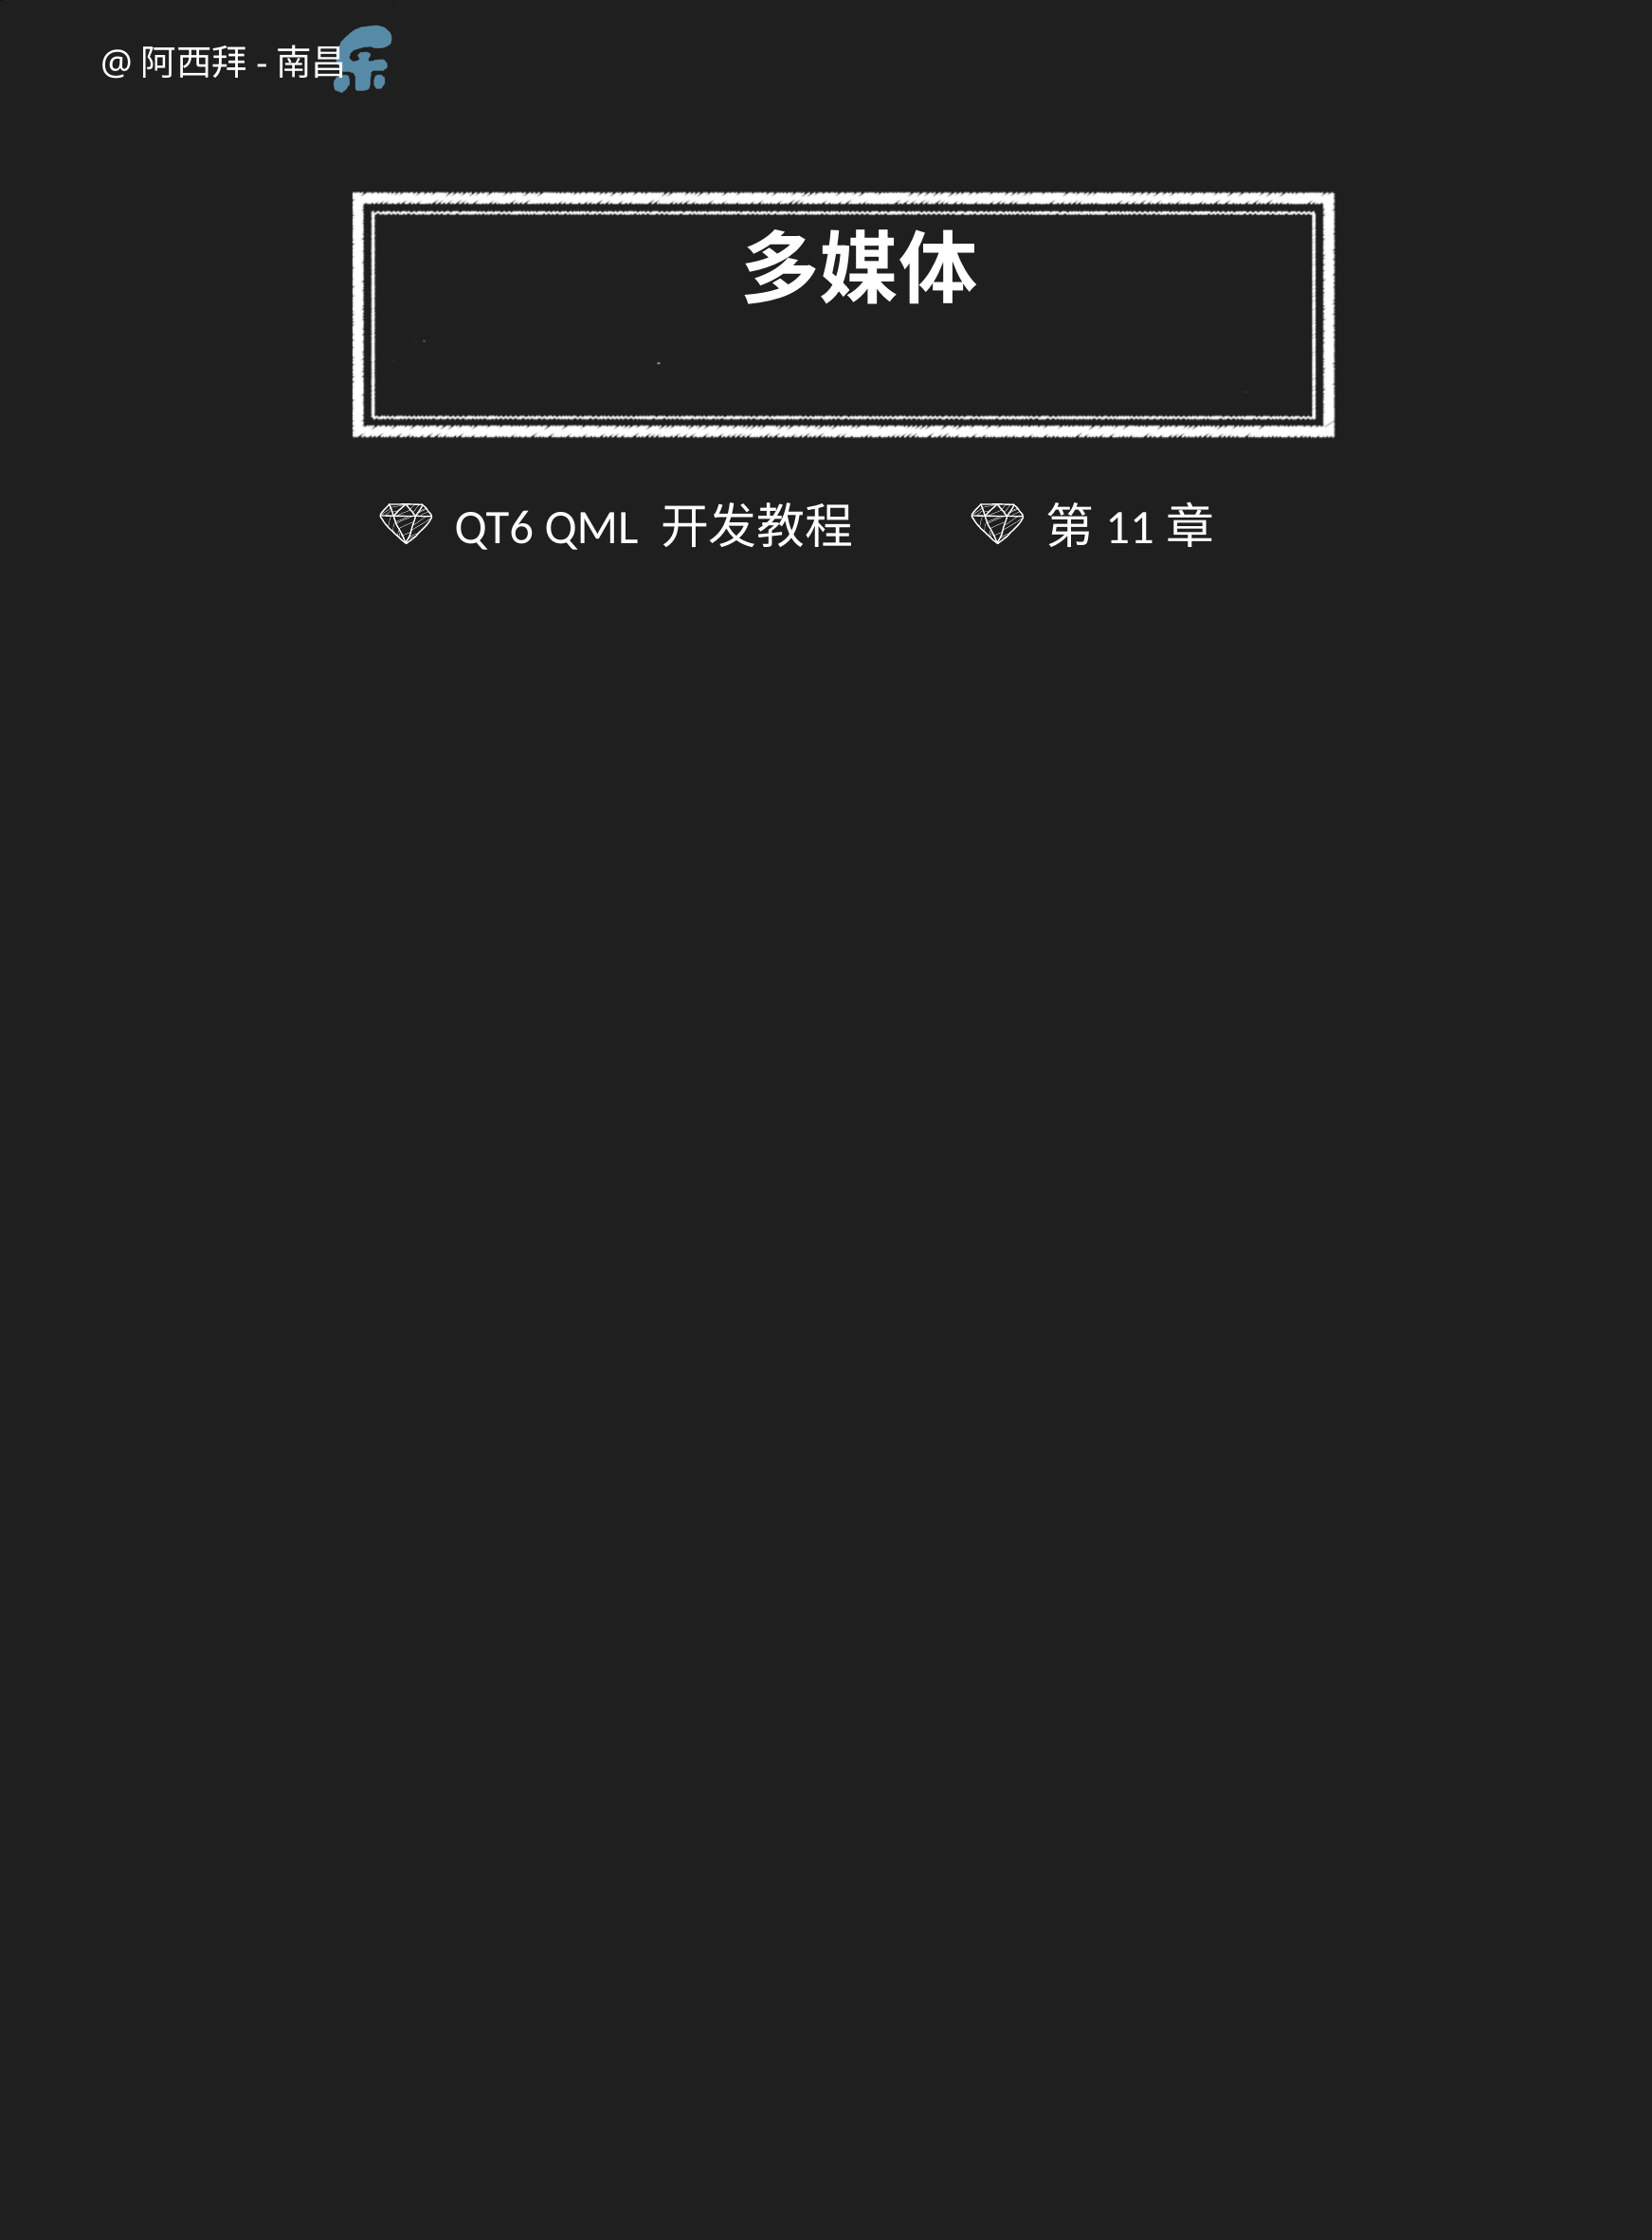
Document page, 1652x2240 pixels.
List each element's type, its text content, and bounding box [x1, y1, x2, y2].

picture [0, 0, 1652, 2240]
text_box 第11章 [1031, 488, 1274, 560]
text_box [971, 502, 1025, 545]
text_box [378, 502, 433, 545]
text_box QT6 QML 开发教程 [440, 488, 977, 560]
